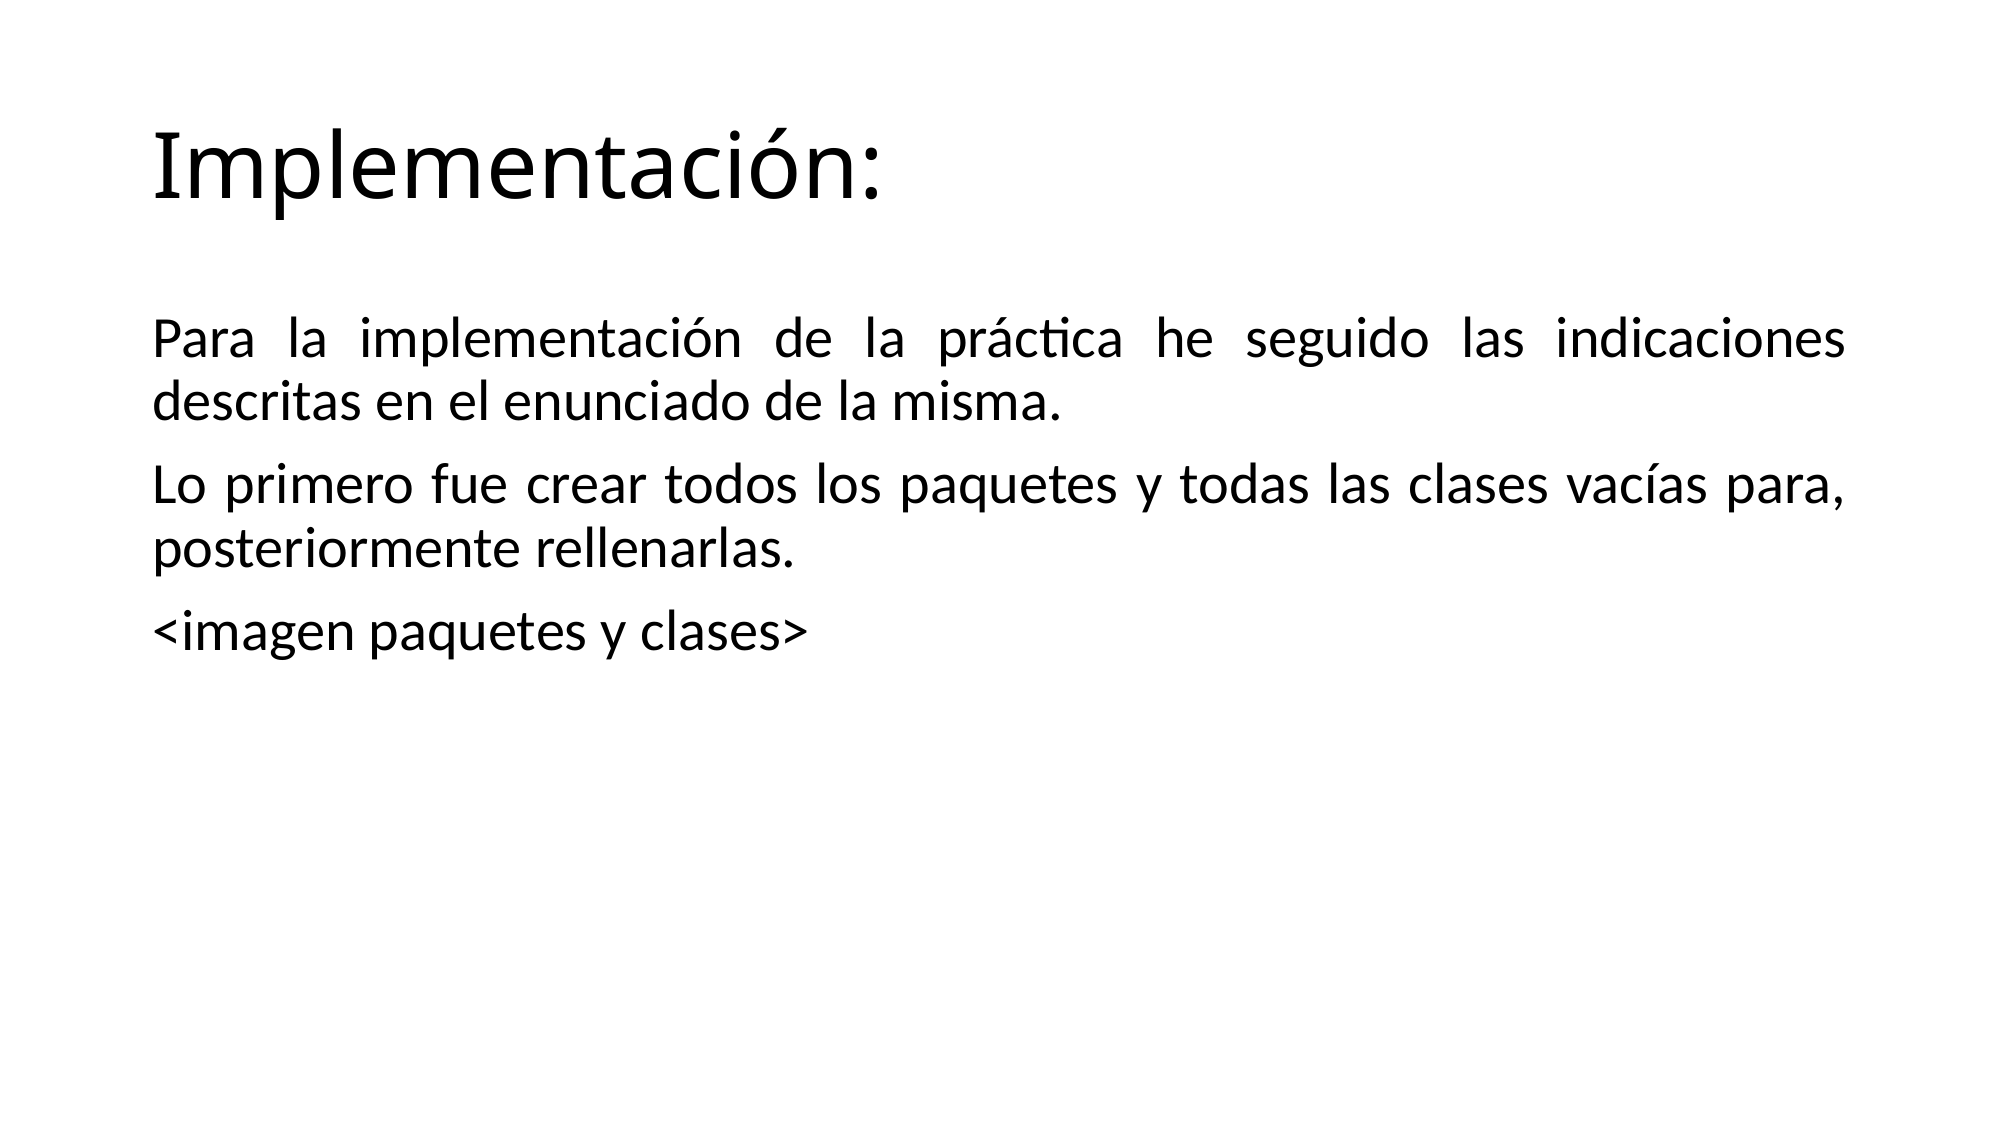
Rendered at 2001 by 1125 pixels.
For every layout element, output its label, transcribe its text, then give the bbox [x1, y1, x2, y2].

title Implementación: [137, 59, 1863, 278]
list Para la implementación de la práctica he seguido las indicaciones descritas en el enunciado de la misma. Lo primero fue crear todos los paquetes y todas las clases vacías para, posteriormente rellenarlas. <imagen paquetes y clases> [137, 299, 1863, 1014]
